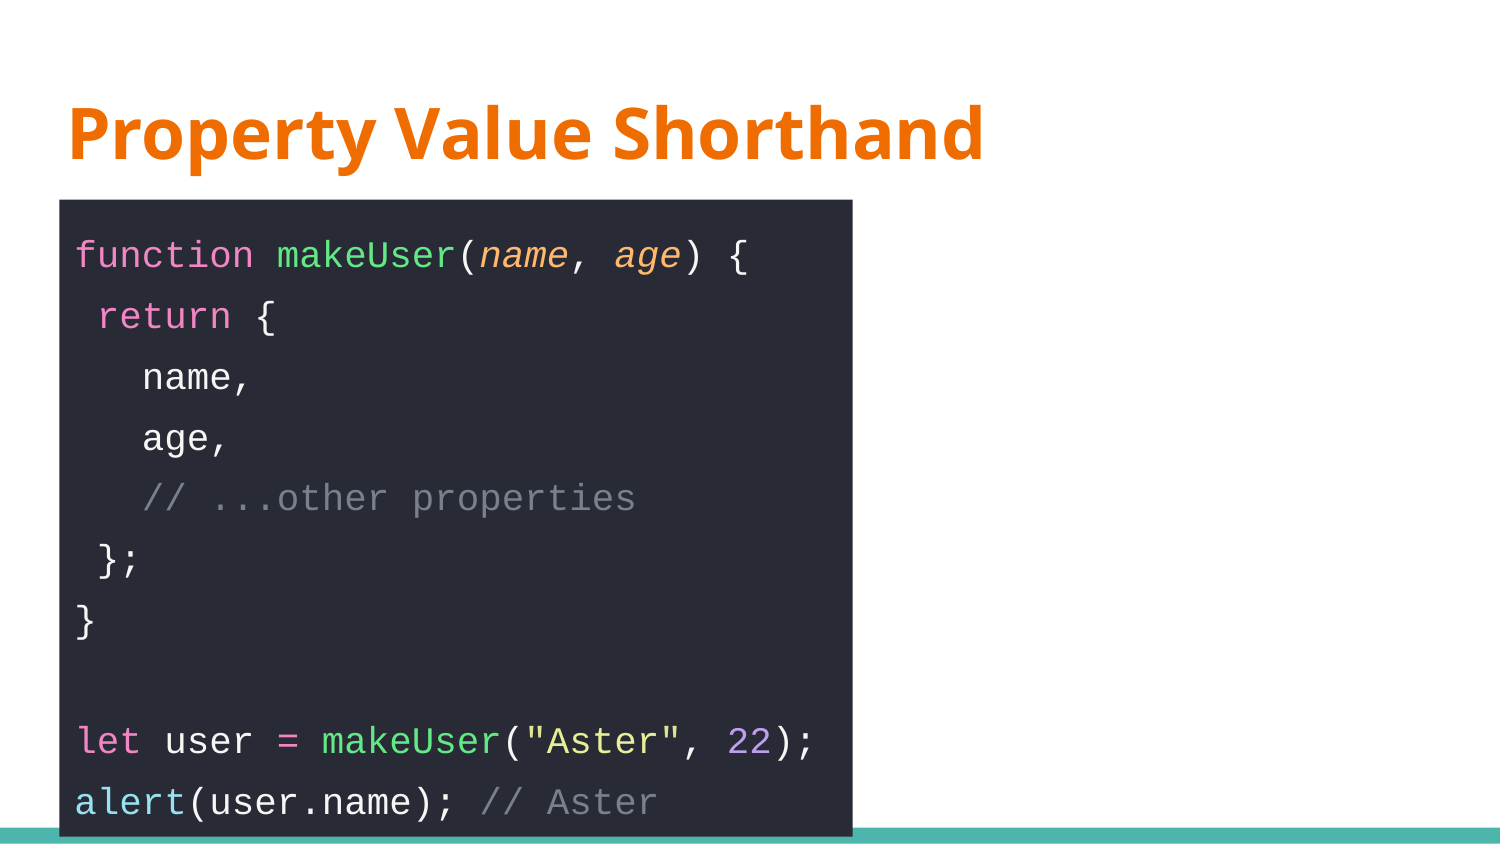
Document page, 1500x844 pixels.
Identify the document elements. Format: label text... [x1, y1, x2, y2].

title Property Value Shorthand [51, 72, 1449, 189]
text_box function makeUser(name, age) { return { name, age, // ...other properties }; } let user = makeUser("Aster", 22); alert(user.name); // Aster [59, 199, 853, 837]
